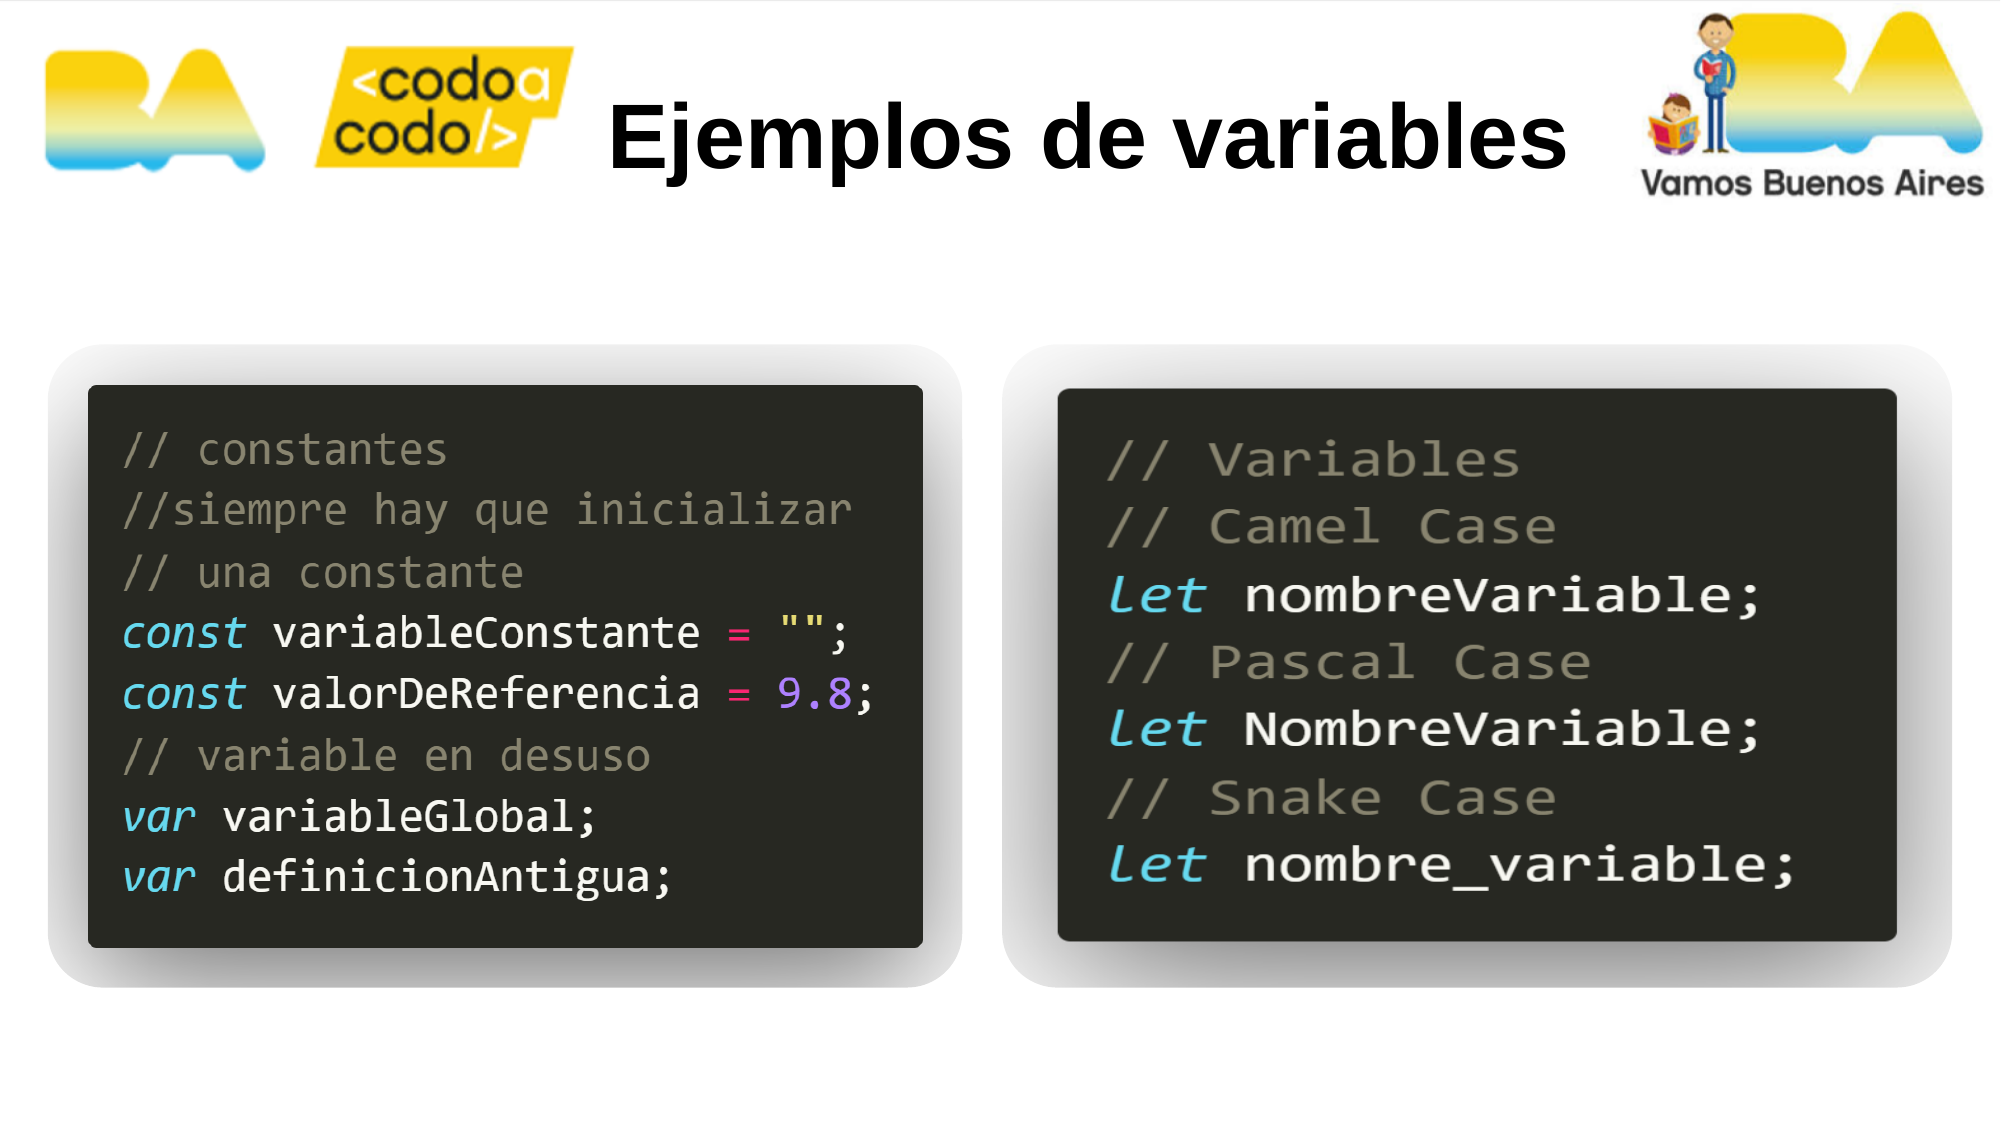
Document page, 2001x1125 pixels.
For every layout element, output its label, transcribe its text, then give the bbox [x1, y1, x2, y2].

text_box Ejemplos de variables [0, 69, 2000, 195]
picture [0, 0, 2001, 1125]
